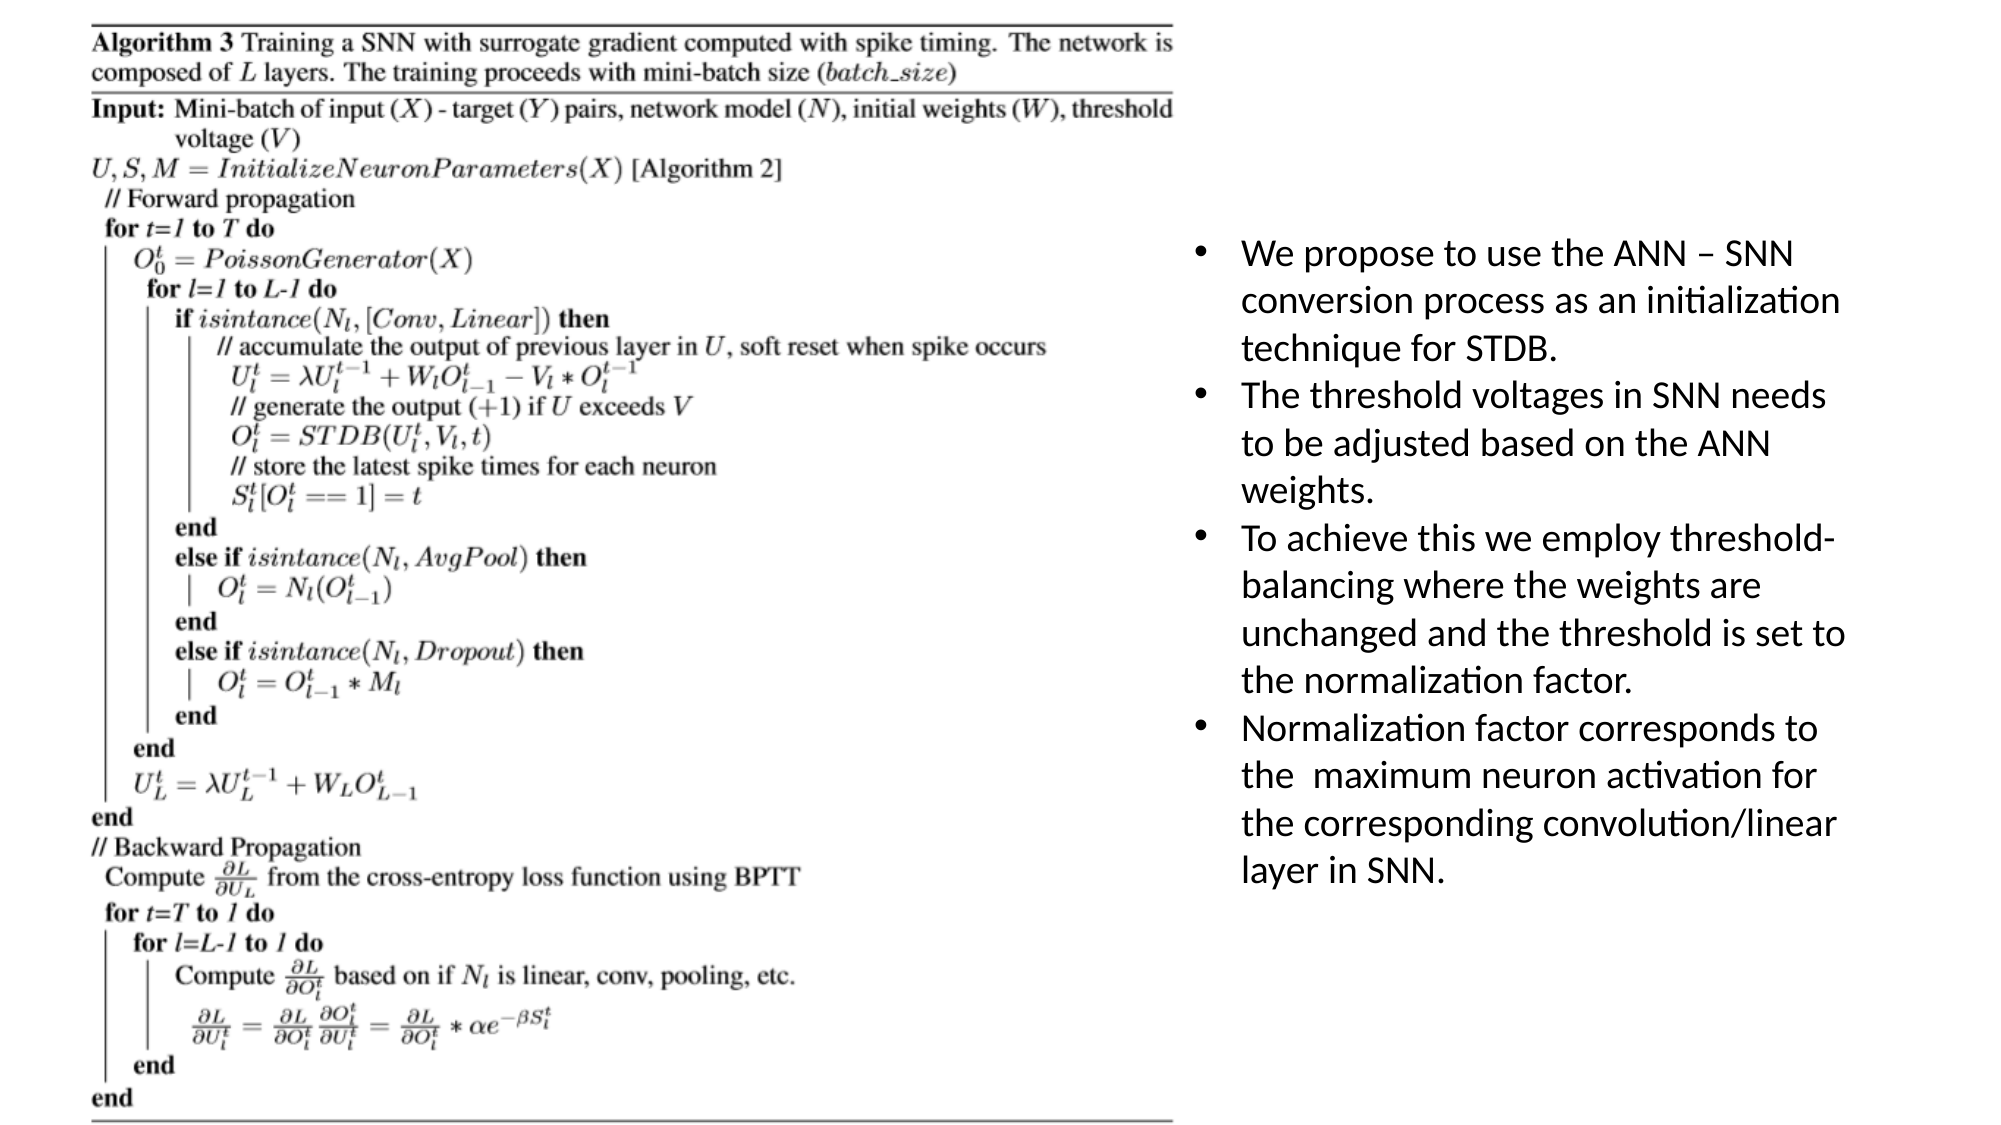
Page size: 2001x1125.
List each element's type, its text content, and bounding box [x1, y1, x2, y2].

text_box We propose to use the ANN – SNN conversion process as an initialization technique for STDB. The threshold voltages in SNN needs to be adjusted based on the ANN weights. To achieve this we employ threshold-balancing where the weights are unchanged and the threshold is set to the normalization factor. Normalization factor corresponds to the maximum neuron activation for the corresponding convolution/linear layer in SNN. [1180, 219, 1882, 947]
picture [77, 11, 1180, 1125]
